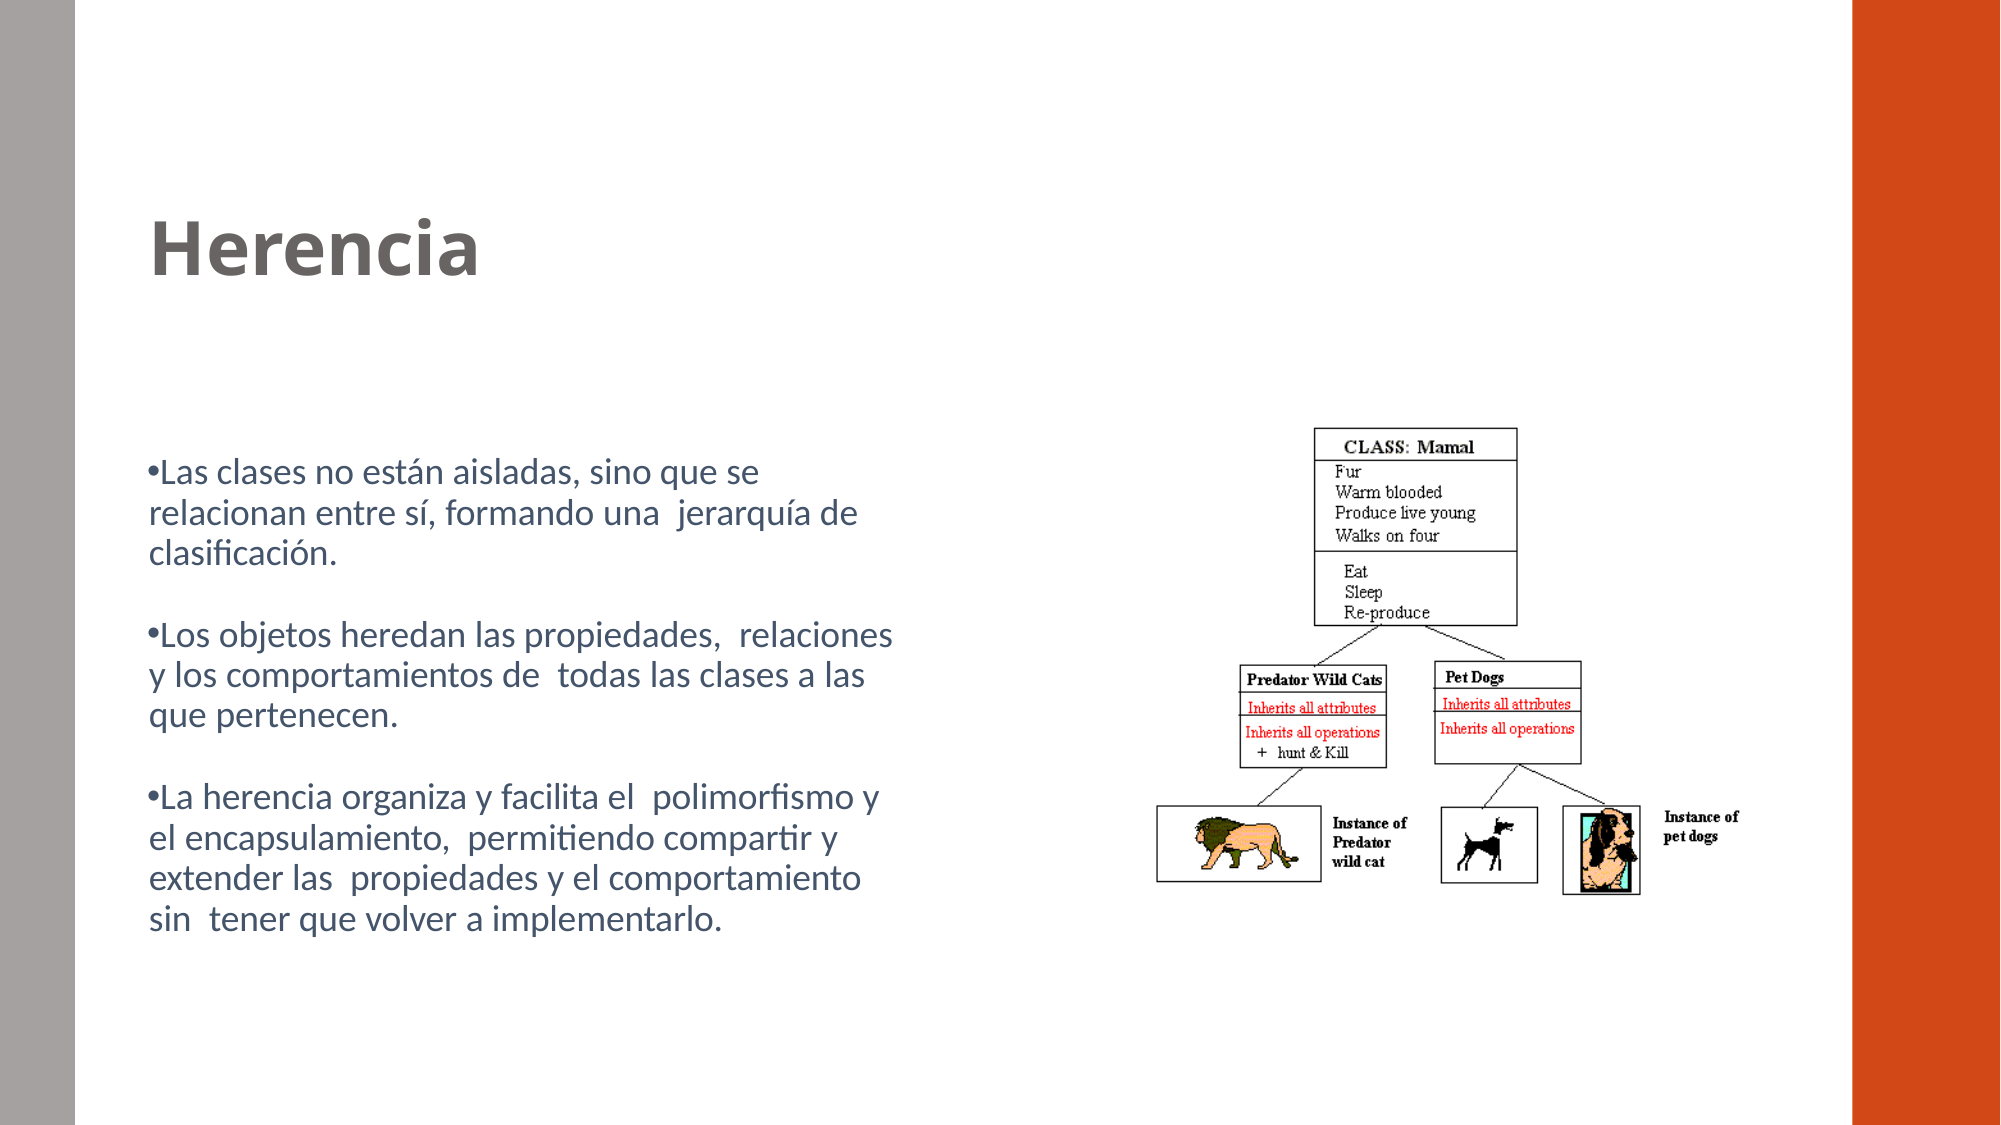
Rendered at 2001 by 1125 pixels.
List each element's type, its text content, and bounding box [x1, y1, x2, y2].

title Herencia [131, 131, 949, 371]
text_box Las clases no están aisladas, sino que se relacionan entre sí, formando una jerarquía de clasificación. Los objetos heredan las propiedades, relaciones y los comportamientos de todas las clases a las que pertenecen. La herencia organiza y facilita el polimorfismo y el encapsulamiento, permitiendo compartir y extender las propiedades y el comportamiento sin tener que volver a implementarlo. [131, 397, 949, 995]
picture [1154, 424, 1756, 900]
